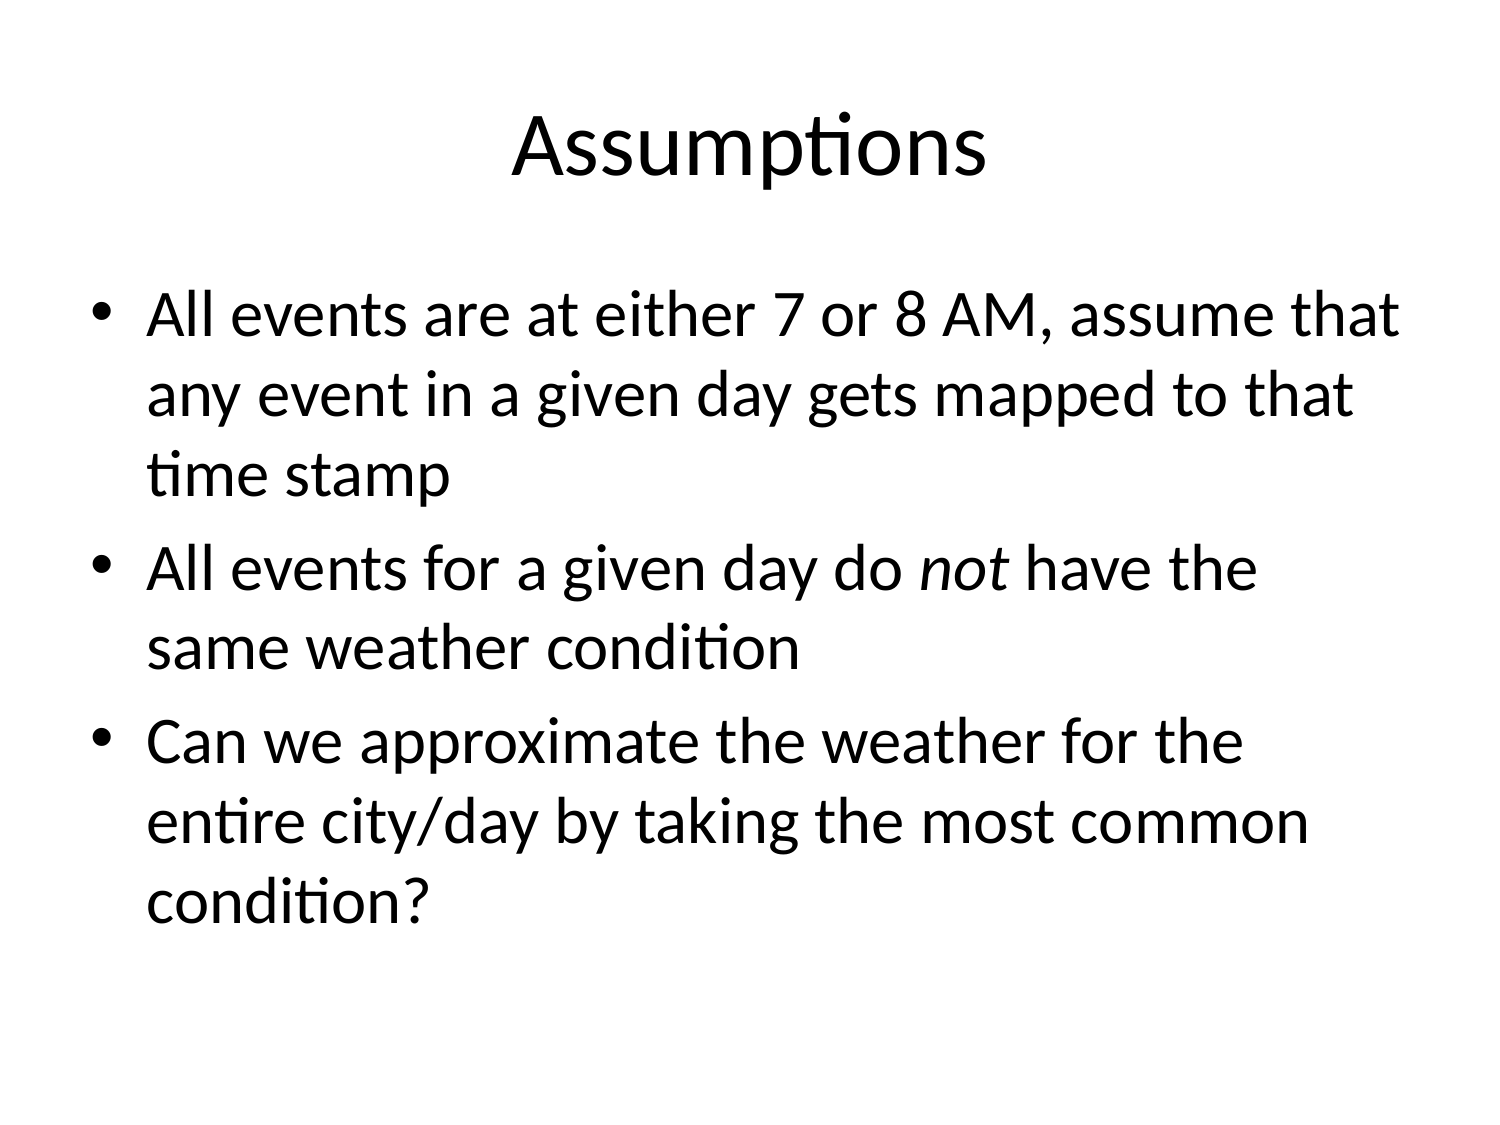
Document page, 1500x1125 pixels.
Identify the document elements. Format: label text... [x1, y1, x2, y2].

title Assumptions [75, 45, 1425, 233]
list All events are at either 7 or 8 AM, assume that any event in a given day gets mapped to that time stamp All events for a given day do not have the same weather condition Can we approximate the weather for the entire city/day by taking the most common condition? [75, 262, 1425, 1005]
